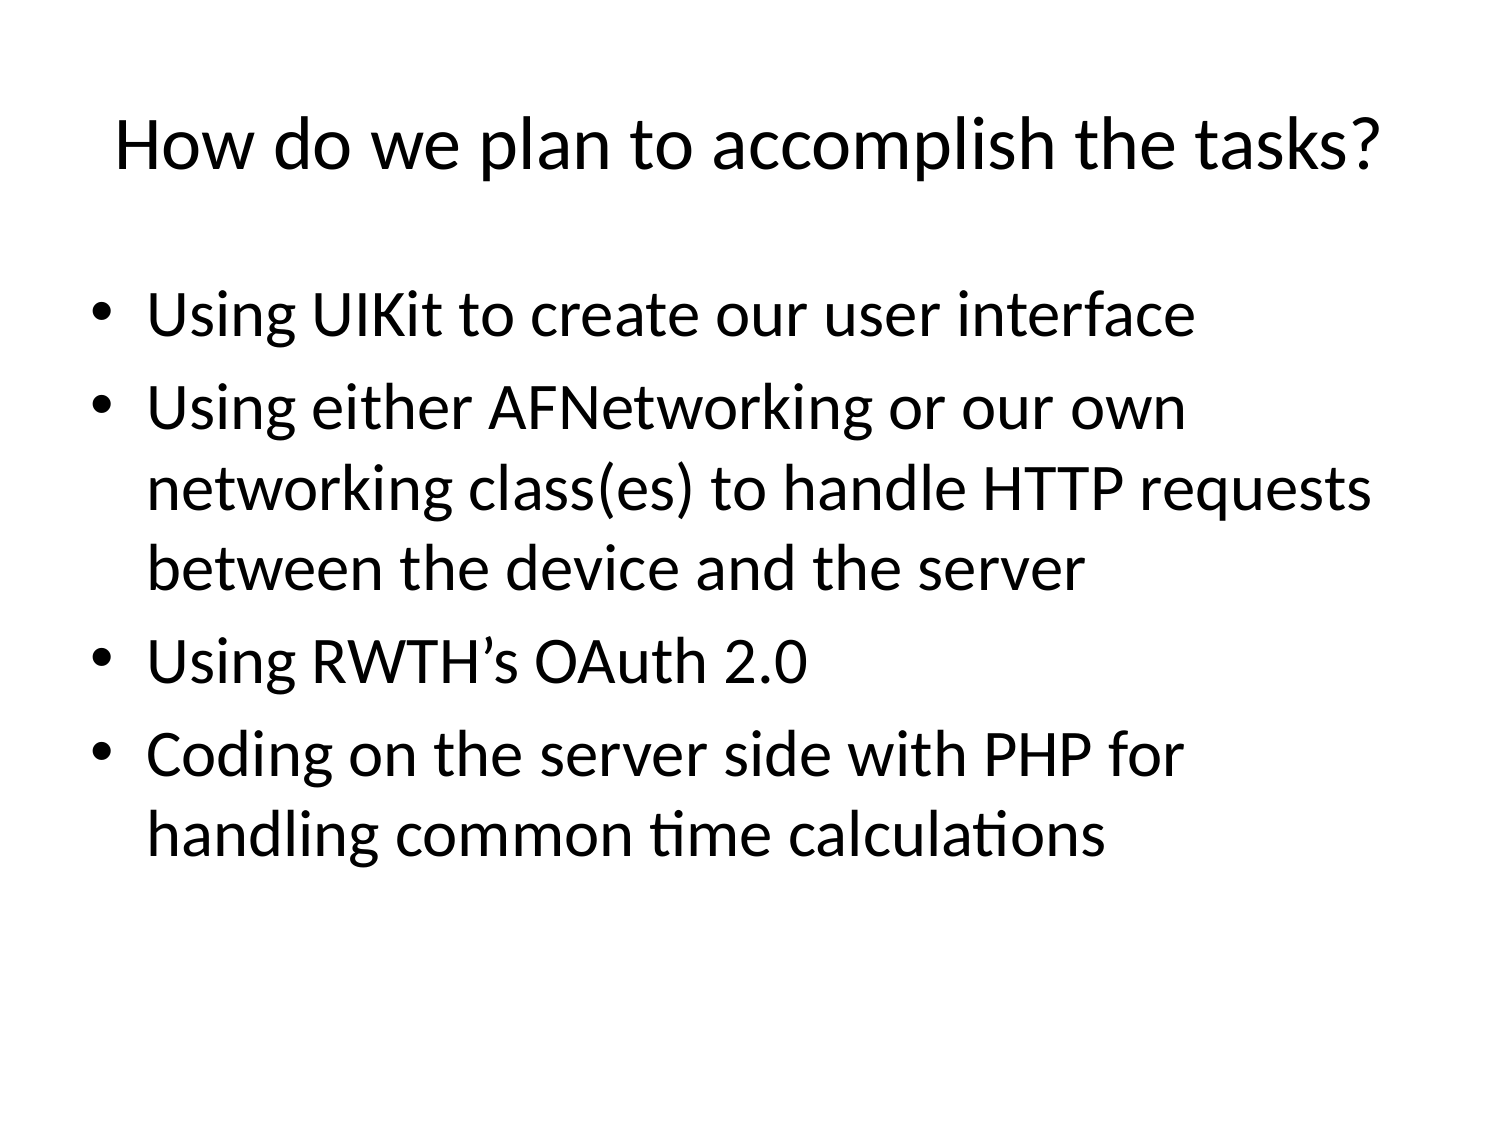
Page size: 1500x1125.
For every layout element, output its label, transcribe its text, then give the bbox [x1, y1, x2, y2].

title How do we plan to accomplish the tasks? [75, 45, 1425, 233]
list Using UIKit to create our user interface Using either AFNetworking or our own networking class(es) to handle HTTP requests between the device and the server Using RWTH’s OAuth 2.0 Coding on the server side with PHP for handling common time calculations [75, 262, 1425, 1005]
